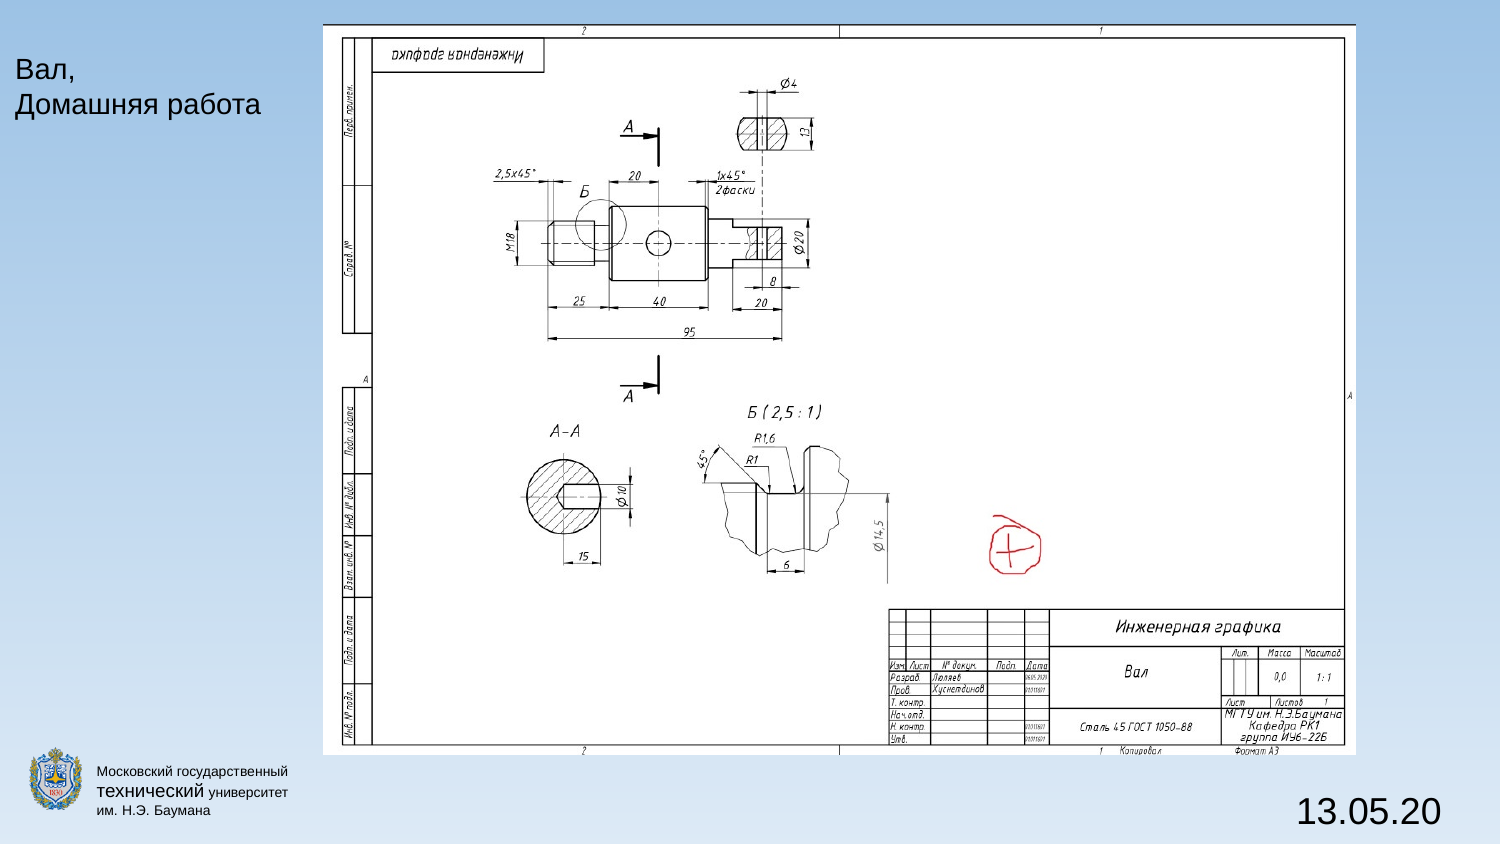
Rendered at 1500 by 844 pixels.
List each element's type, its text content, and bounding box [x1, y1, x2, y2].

picture [29, 747, 82, 810]
picture [323, 24, 1356, 755]
text_box 13.05.20 [1281, 779, 1483, 840]
text_box Вал, Домашняя работа [0, 42, 299, 216]
